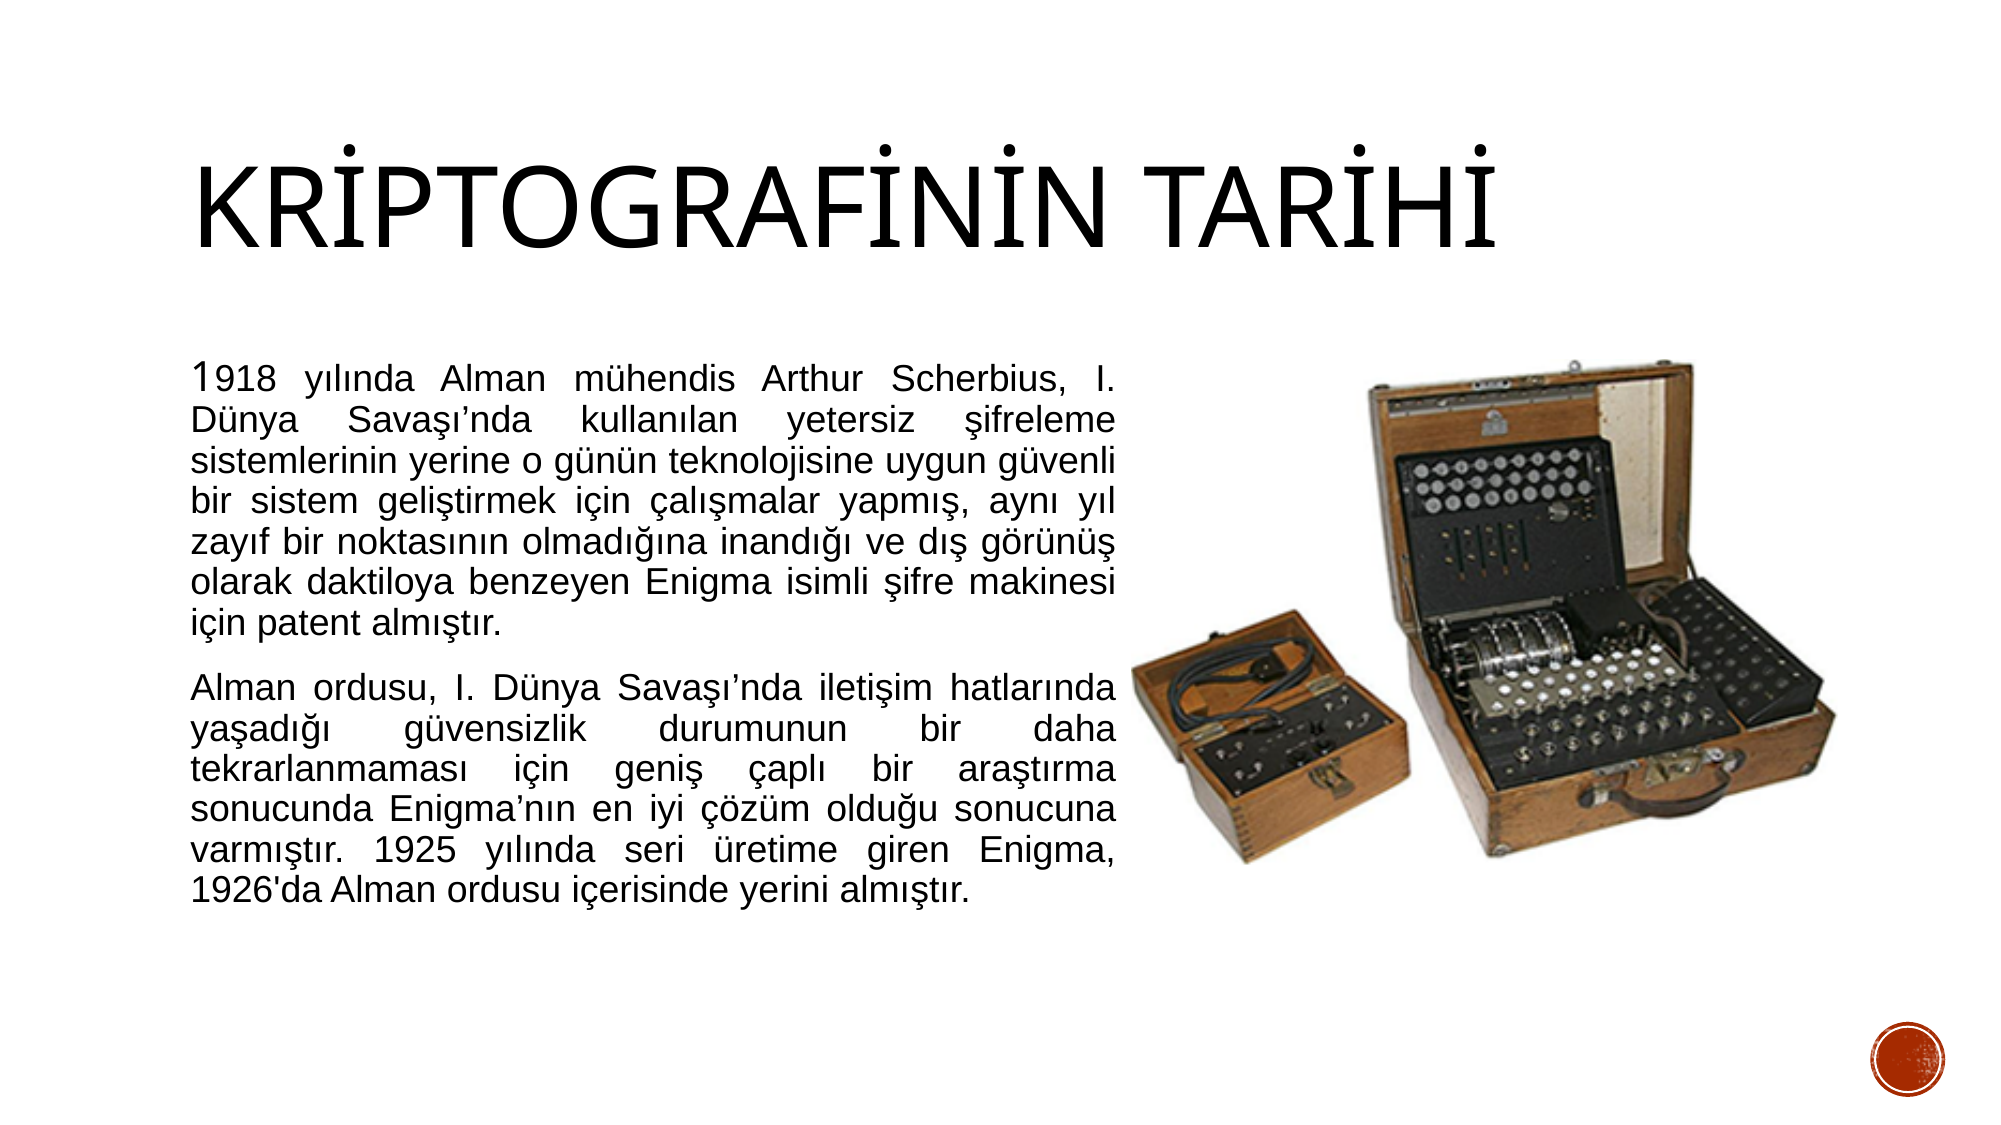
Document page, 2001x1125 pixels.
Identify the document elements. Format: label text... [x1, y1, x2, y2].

list 1918 yılında Alman mühendis Arthur Scherbius, I. Dünya Savaşı’nda kullanılan yetersiz şifreleme sistemlerinin yerine o günün teknolojisine uygun güvenli bir sistem geliştirmek için çalışmalar yapmış, aynı yıl zayıf bir noktasının olmadığına inandığı ve dış görünüş olarak daktiloya benzeyen Enigma isimli şifre makinesi için patent almıştır. Alman ordusu, I. Dünya Savaşı’nda iletişim hatlarında yaşadığı güvensizlik durumunun bir daha tekrarlanmaması için geniş çaplı bir araştırma sonucunda Enigma’nın en iyi çözüm olduğu sonucuna varmıştır. 1925 yılında seri üretime giren Enigma, 1926'da Alman ordusu içerisinde yerini almıştır. [175, 348, 1132, 1013]
title Kriptografinin Tarihi [175, 79, 1826, 344]
picture [1131, 359, 1840, 867]
